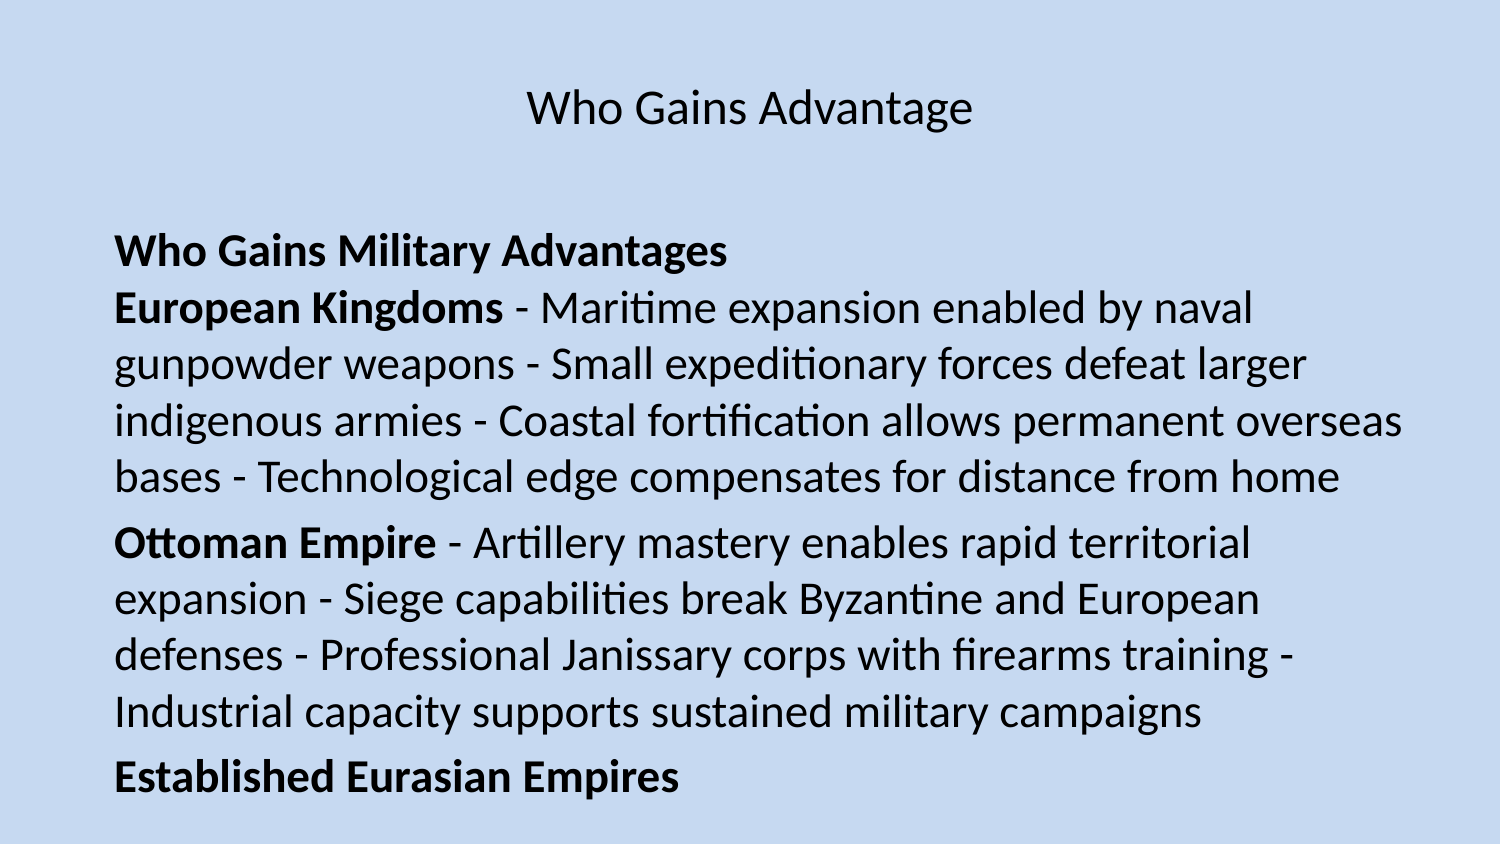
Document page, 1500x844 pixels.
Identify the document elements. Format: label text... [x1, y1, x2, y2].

title Who Gains Advantage [75, 33, 1425, 175]
list Who Gains Military Advantages European Kingdoms - Maritime expansion enabled by naval gunpowder weapons - Small expeditionary forces defeat larger indigenous armies - Coastal fortification allows permanent overseas bases - Technological edge compensates for distance from home Ottoman Empire - Artillery mastery enables rapid territorial expansion - Siege capabilities break Byzantine and European defenses - Professional Janissary corps with firearms training - Industrial capacity supports sustained military campaigns Established Eurasian Empires [99, 150, 1425, 810]
